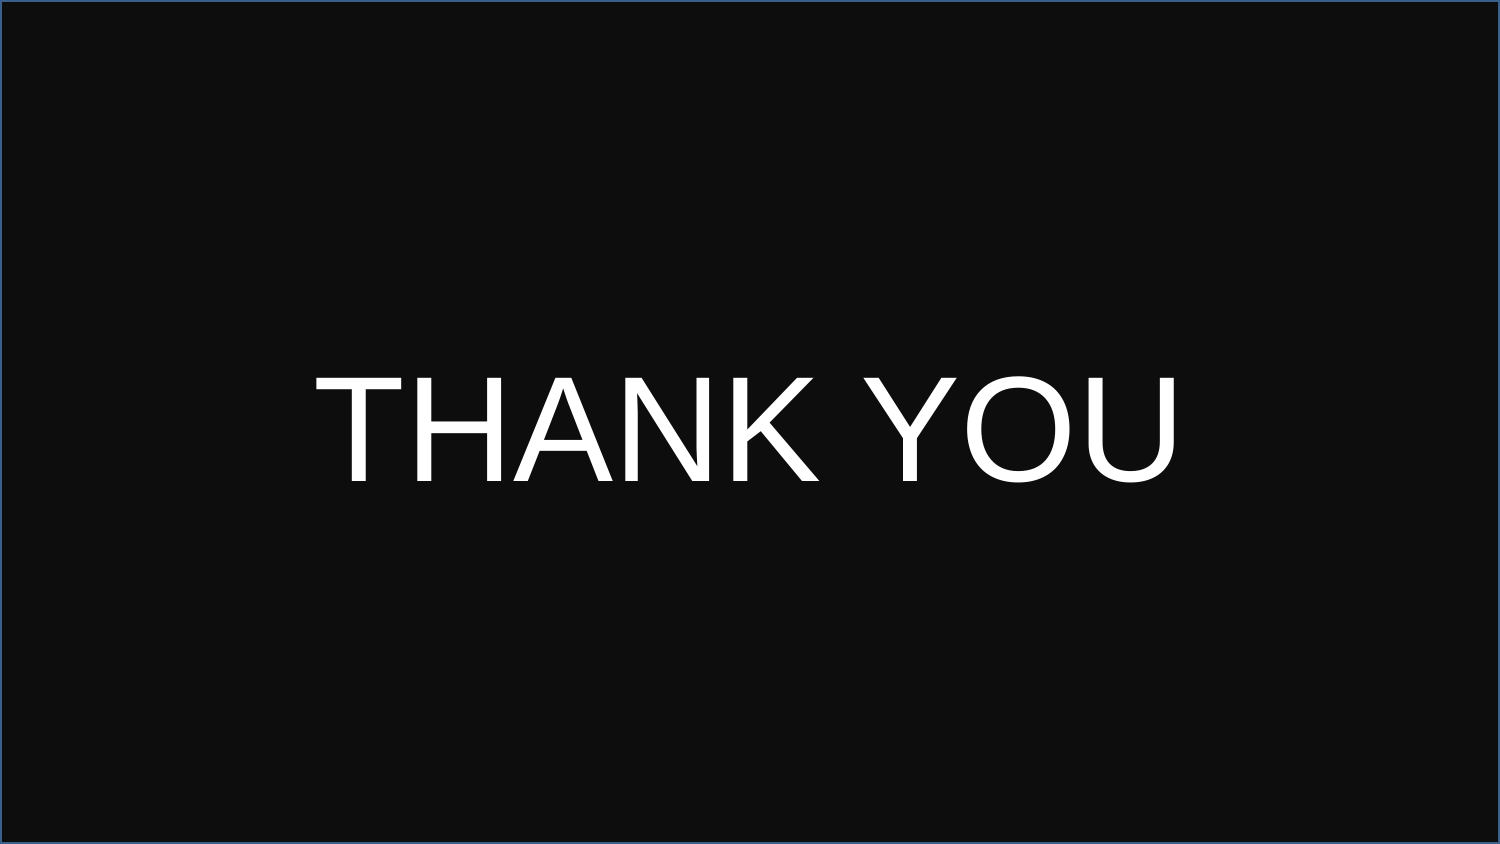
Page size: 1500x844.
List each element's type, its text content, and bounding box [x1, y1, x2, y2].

text_box THANK YOU [0, 0, 1500, 844]
